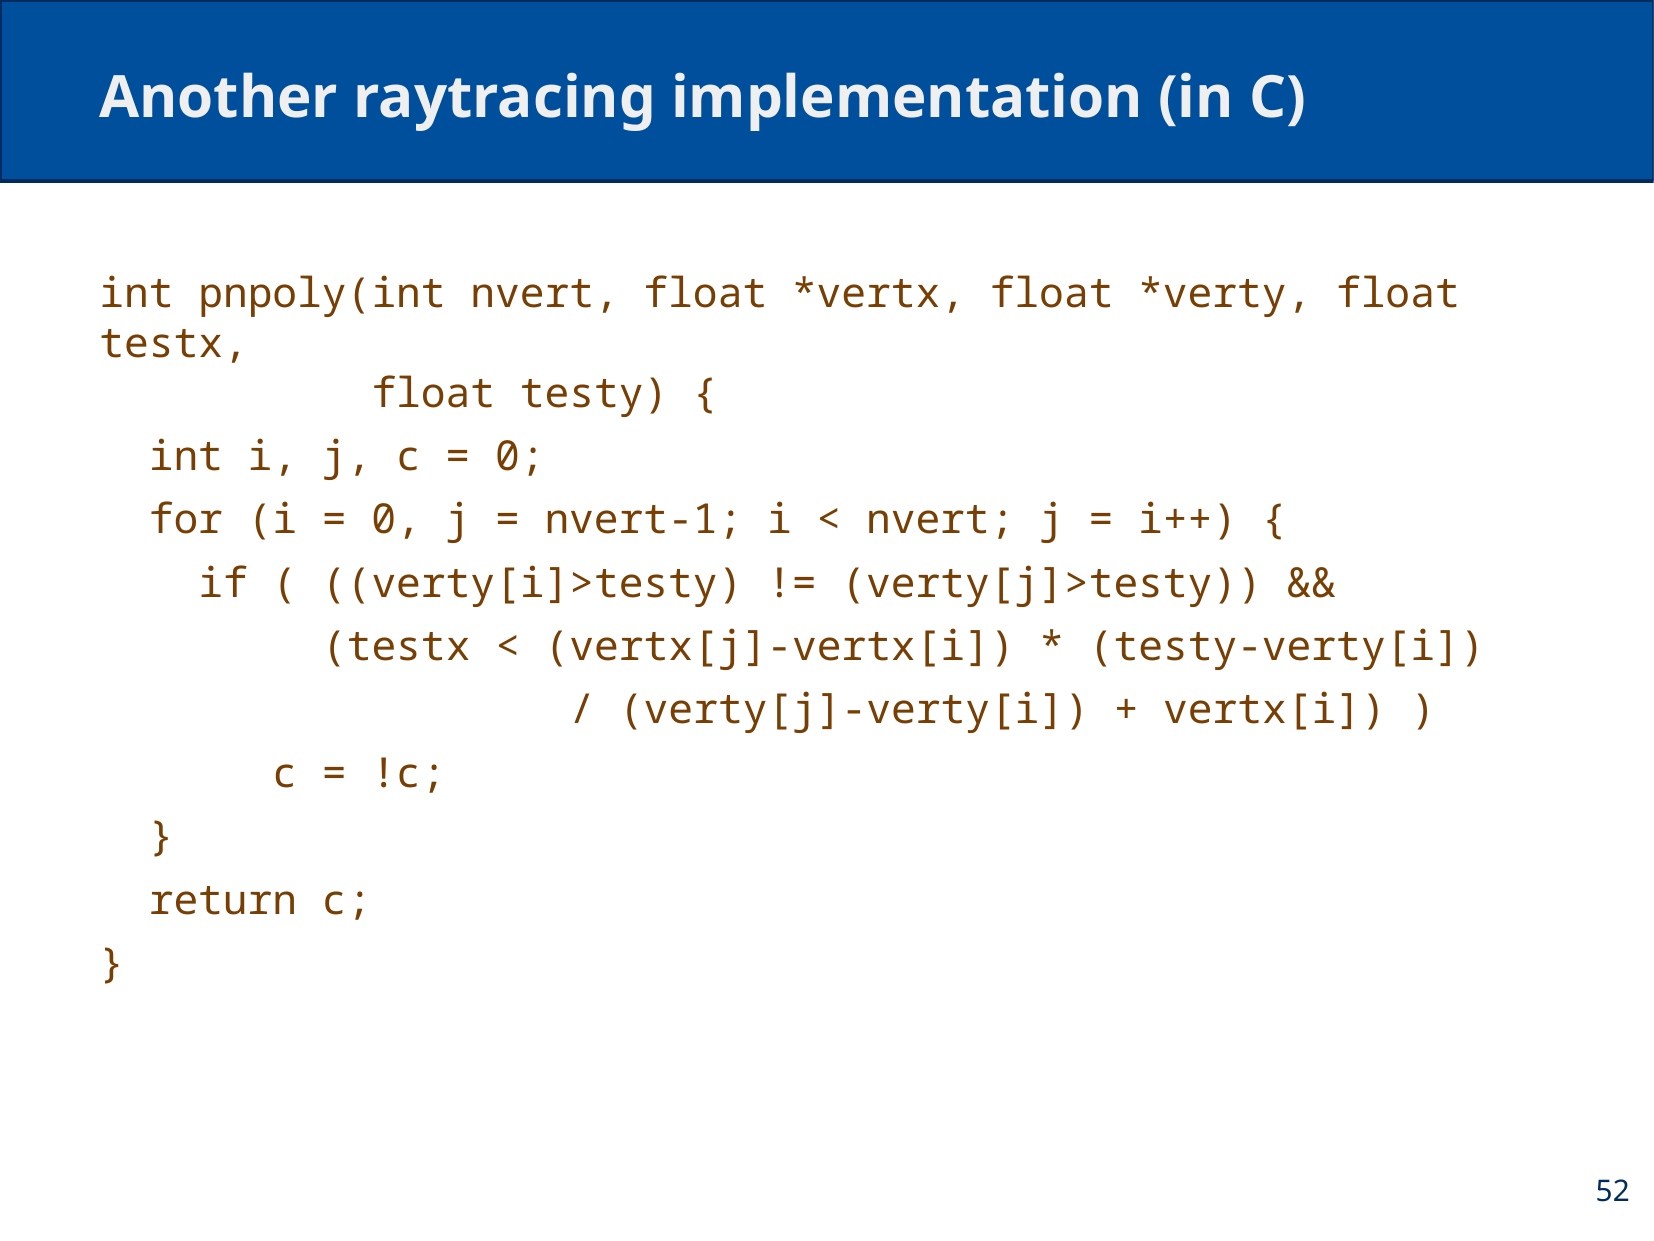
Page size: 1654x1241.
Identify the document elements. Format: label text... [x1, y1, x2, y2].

title Another raytracing implementation (in C) [82, 35, 1571, 146]
slide_number 52 [1547, 1145, 1647, 1241]
list int pnpoly(int nvert, float *vertx, float *verty, float testx, float testy) { int i, j, c = 0; for (i = 0, j = nvert-1; i < nvert; j = i++) { if ( ((verty[i]>testy) != (verty[j]>testy)) && (testx < (vertx[j]-vertx[i]) * (testy-verty[i]) / (verty[j]-verty[i]) + vertx[i]) ) c = !c; } return c; } [82, 250, 1571, 1041]
